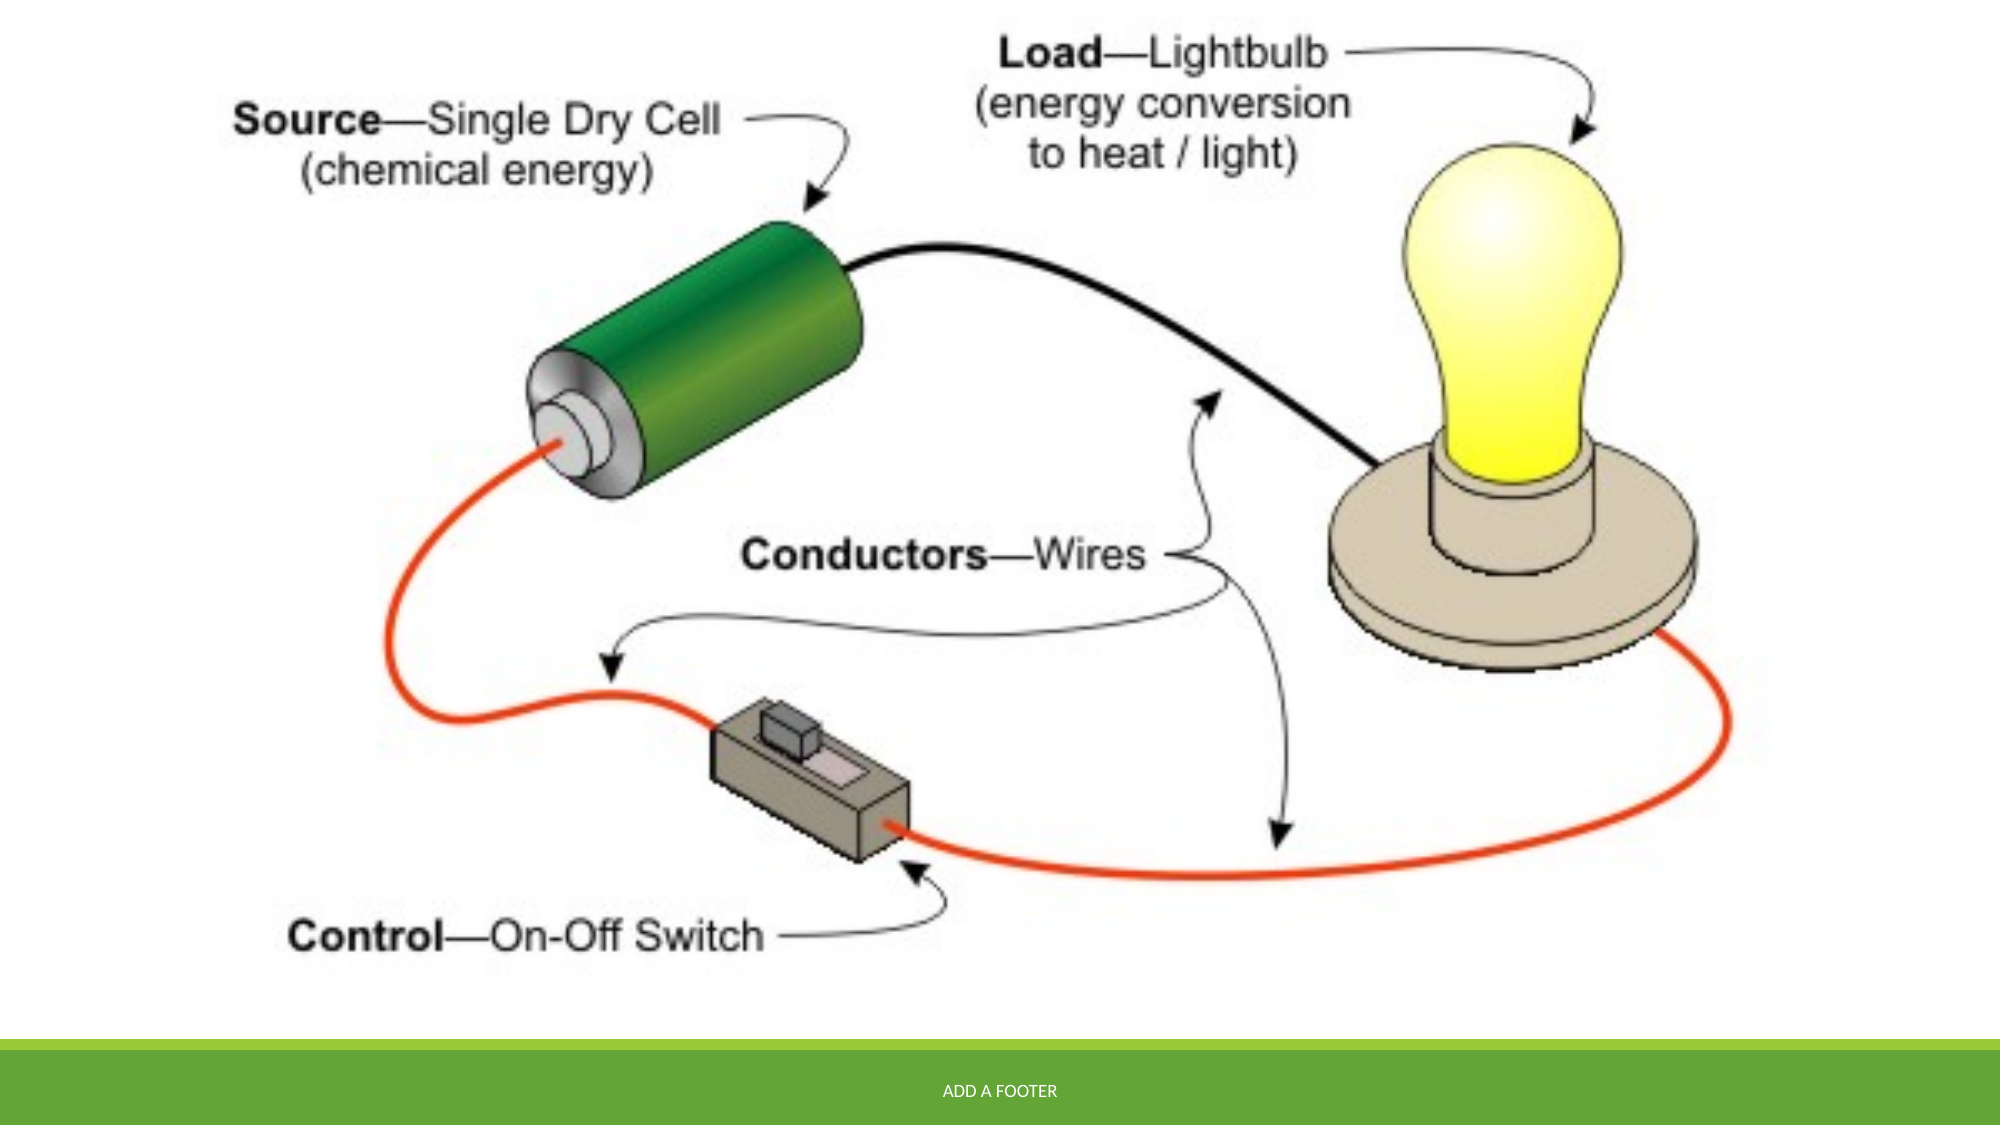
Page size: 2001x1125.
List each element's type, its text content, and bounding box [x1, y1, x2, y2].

picture [165, 15, 1835, 1019]
footer Add a footer [604, 1059, 1396, 1120]
